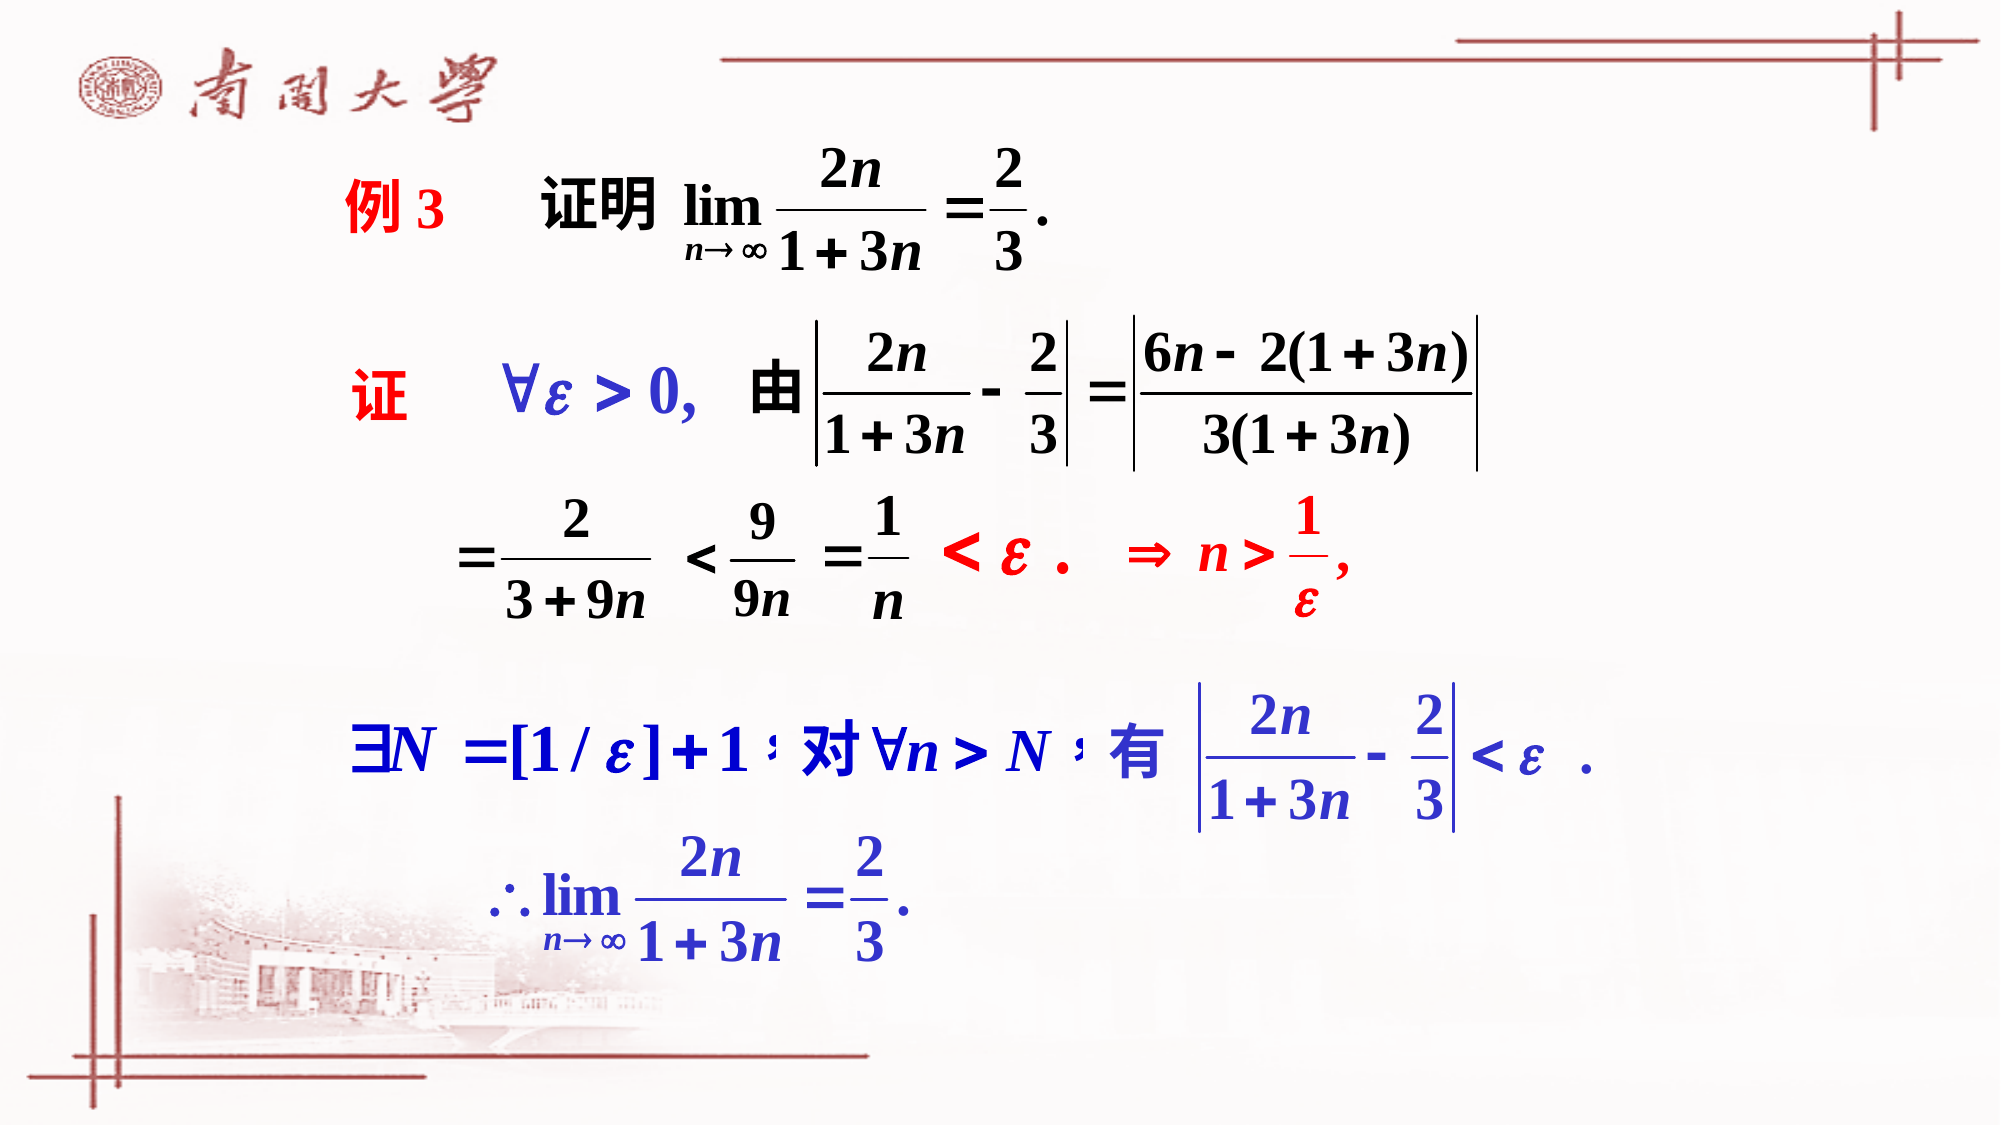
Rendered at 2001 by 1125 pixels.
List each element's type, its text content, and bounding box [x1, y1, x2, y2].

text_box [677, 483, 805, 630]
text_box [1101, 668, 1600, 840]
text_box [746, 301, 1494, 482]
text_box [1119, 474, 1356, 627]
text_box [340, 709, 776, 800]
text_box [810, 474, 920, 634]
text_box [531, 126, 1061, 285]
text_box 证 [335, 351, 436, 437]
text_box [931, 523, 1078, 600]
text_box 例3 [329, 163, 469, 248]
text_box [445, 478, 661, 632]
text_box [792, 709, 1083, 792]
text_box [484, 349, 705, 439]
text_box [484, 814, 919, 973]
